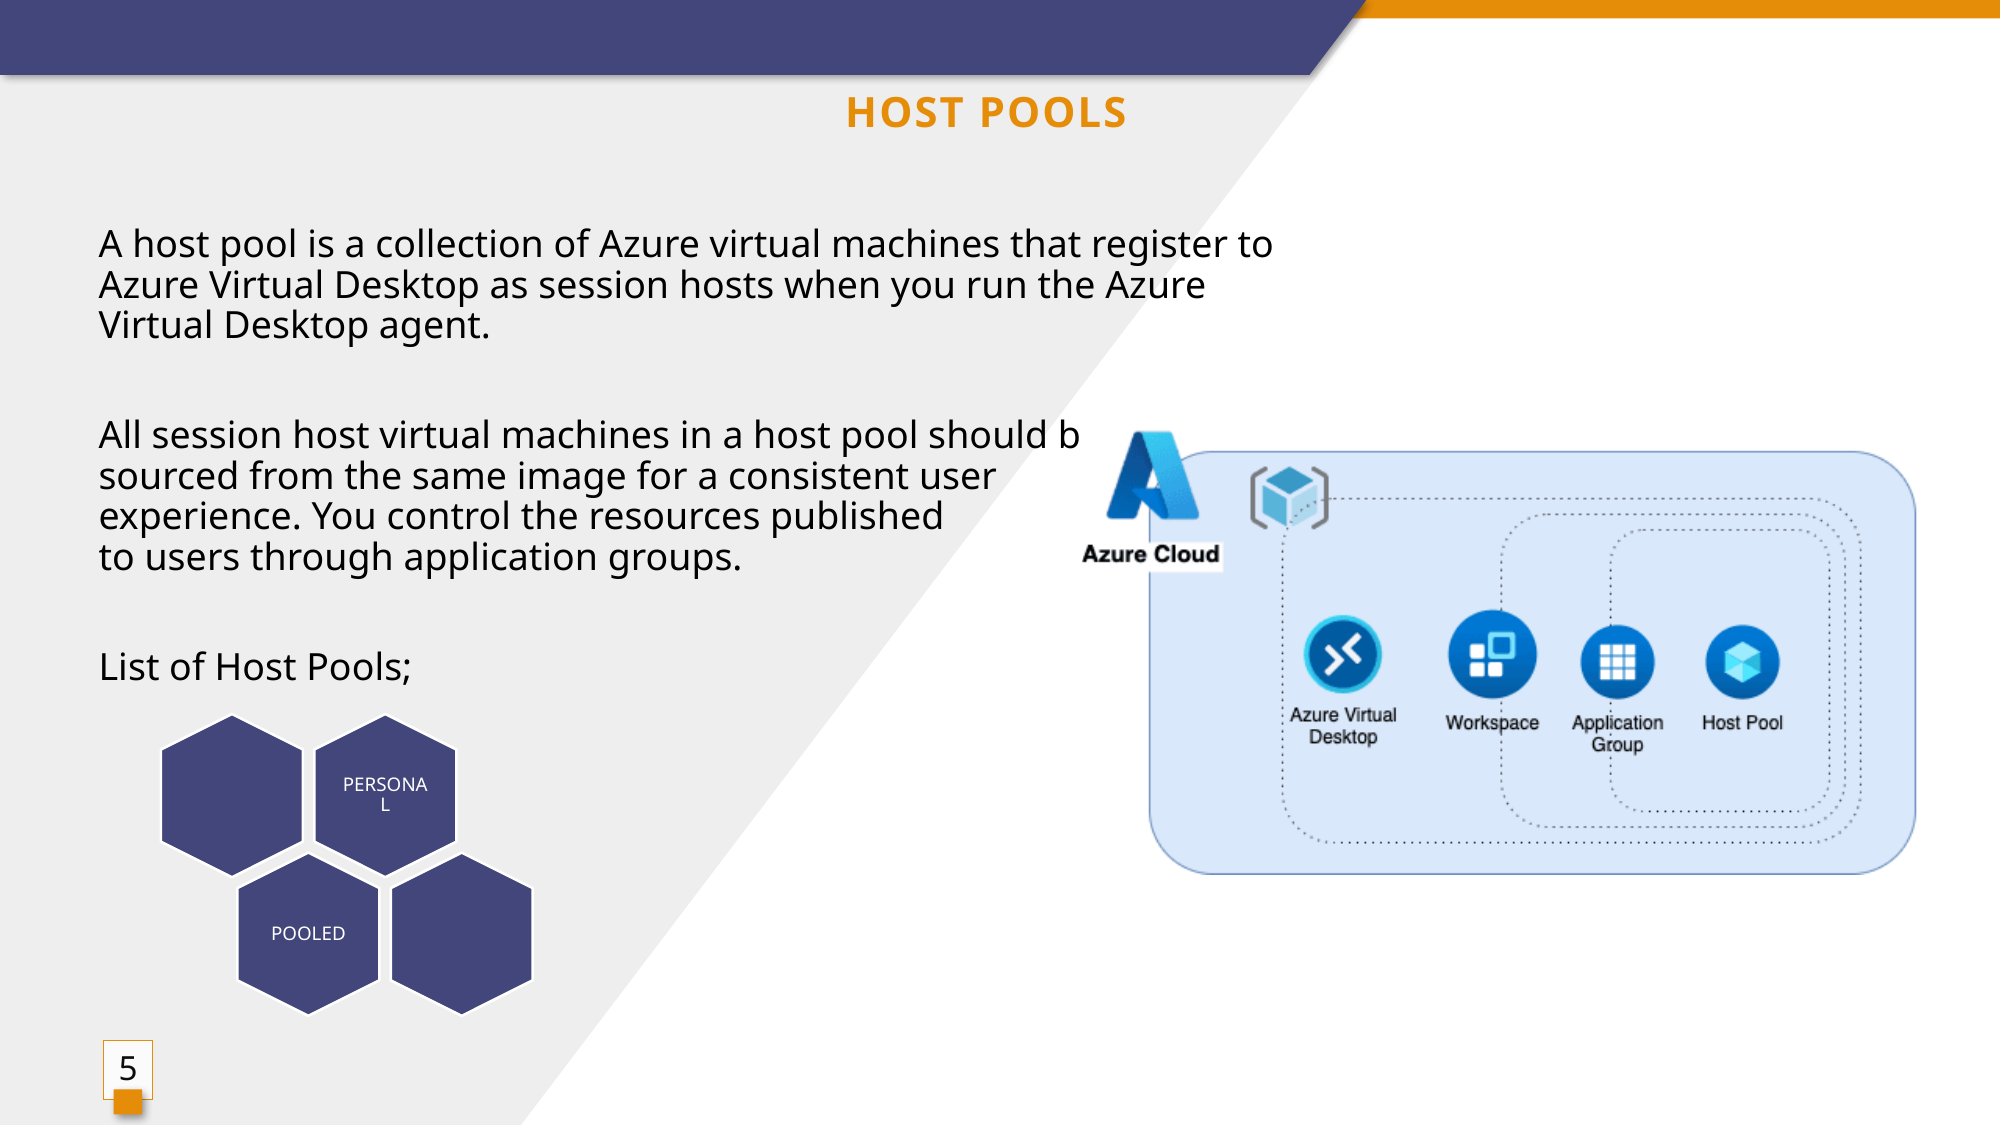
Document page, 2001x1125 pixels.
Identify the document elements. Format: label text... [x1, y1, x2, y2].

title HOST POOLS [811, 78, 1161, 161]
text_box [54, 627, 644, 1103]
text_box [113, 1111, 143, 1115]
list A host pool is a collection of Azure virtual machines that register to Azure Virtual Desktop as session hosts when you run the Azure Virtual Desktop agent. All session host virtual machines in a host pool should be sourced from the same image for a consistent user experience. You control the resources published to users through application groups. List of Host Pools; [83, 237, 1917, 816]
picture [1081, 419, 1919, 876]
